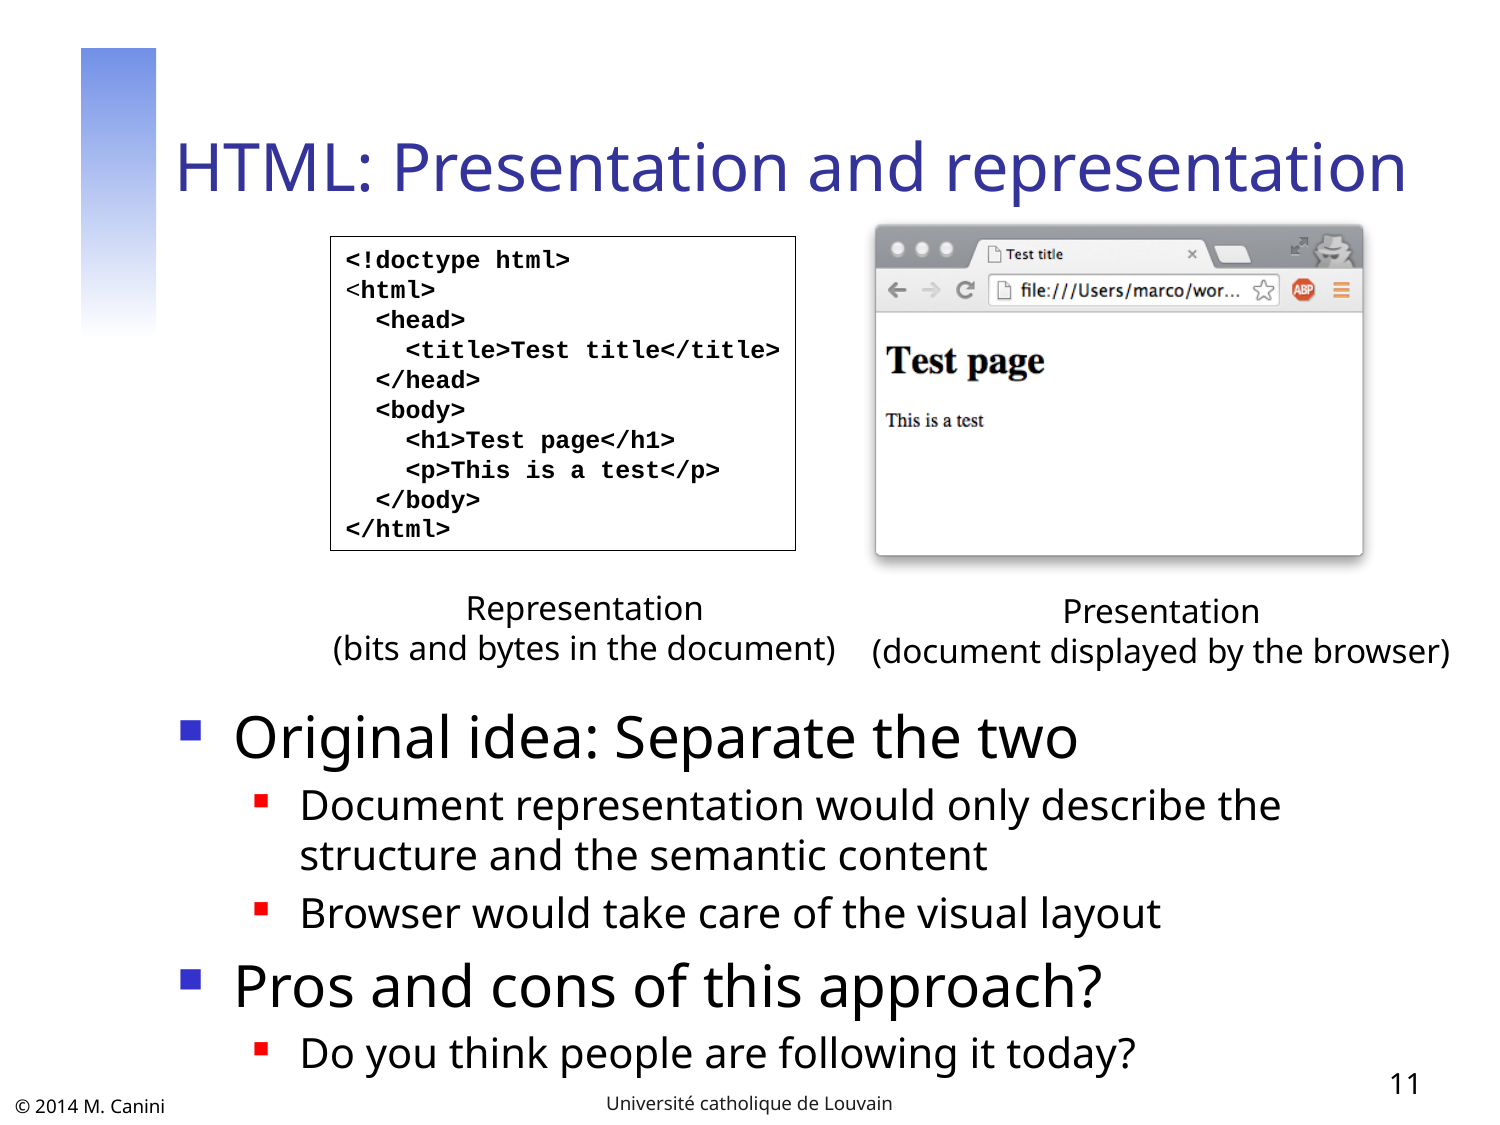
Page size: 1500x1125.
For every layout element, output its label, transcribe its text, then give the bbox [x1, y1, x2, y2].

list Original idea: Separate the two Document representation would only describe the structure and the semantic content Browser would take care of the visual layout Pros and cons of this approach? Do you think people are following it today? [162, 692, 1438, 1030]
picture [859, 212, 1380, 580]
title HTML: Presentation and representation [158, 49, 1438, 213]
slide_number 11 [1124, 1037, 1438, 1113]
footer Université catholique de Louvain [512, 1083, 987, 1125]
text_box Presentation (document displayed by the browser) [857, 582, 1466, 678]
text_box Representation (bits and bytes in the document) [318, 580, 852, 675]
text_box <!doctype html> <html> <head> <title>Test title</title> </head> <body> <h1>Test page</h1> <p>This is a test</p> </body> </html> [330, 236, 796, 551]
